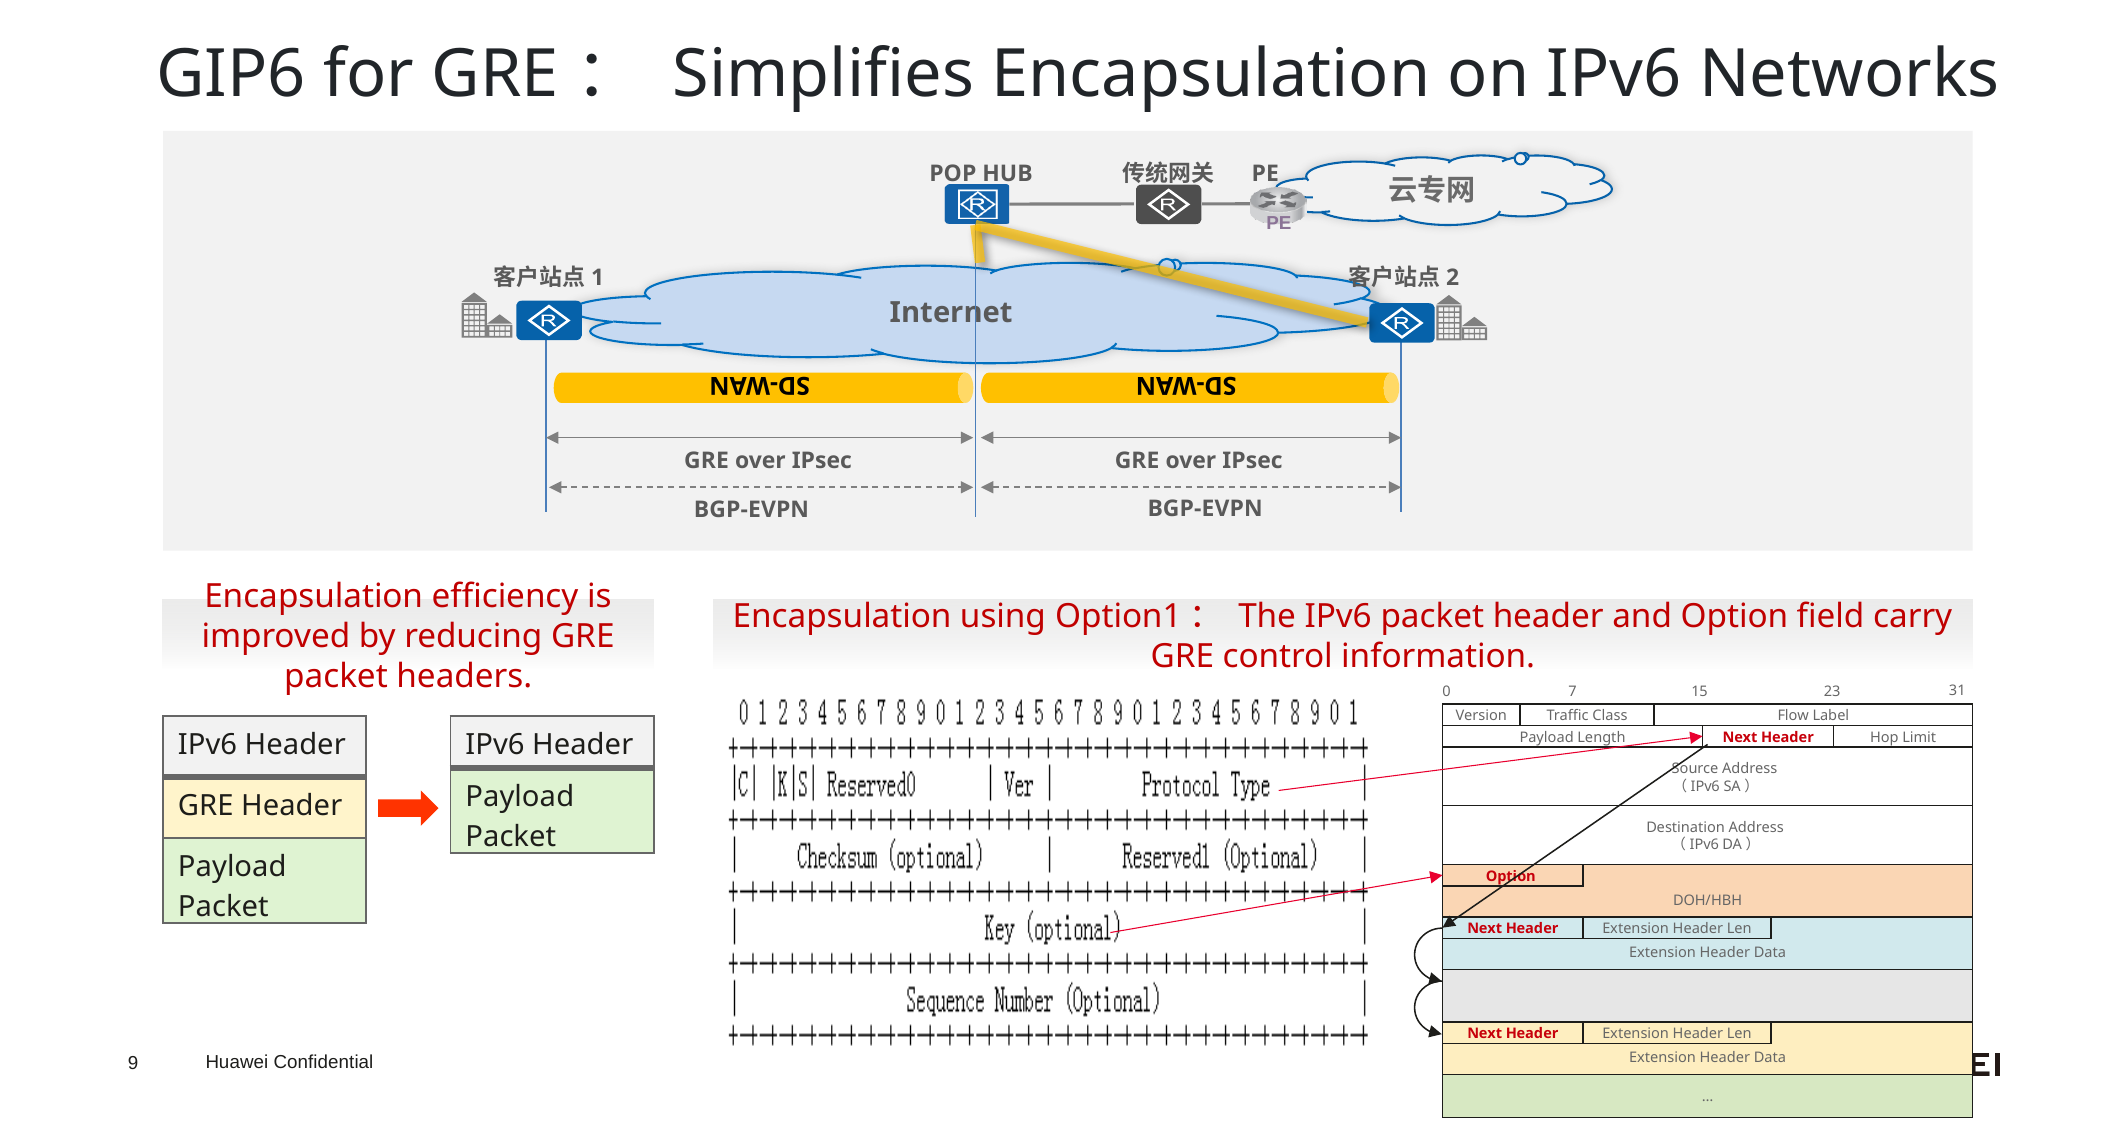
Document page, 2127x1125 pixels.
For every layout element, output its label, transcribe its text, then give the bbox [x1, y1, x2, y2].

table_cell GRE Header [164, 780, 365, 837]
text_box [1110, 875, 1443, 933]
text_box Encapsulation efficiency is improved by reducing GRE packet headers. [162, 599, 654, 669]
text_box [1414, 681, 1973, 1118]
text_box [163, 130, 1973, 551]
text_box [1278, 736, 1703, 791]
table_cell Payload Packet [164, 839, 365, 922]
picture [702, 680, 1406, 1084]
table_cell Payload Packet [451, 771, 653, 852]
table_header IPv6 Header [451, 717, 653, 765]
text_box [378, 790, 439, 826]
table_header IPv6 Header [164, 717, 365, 774]
title GIP6 for GRE： Simplifies Encapsulation on IPv6 Networks [141, 31, 2032, 121]
text_box Encapsulation using Option1： The IPv6 packet header and Option field carry GRE control information. [713, 599, 1973, 669]
picture [1973, 1037, 2000, 1083]
